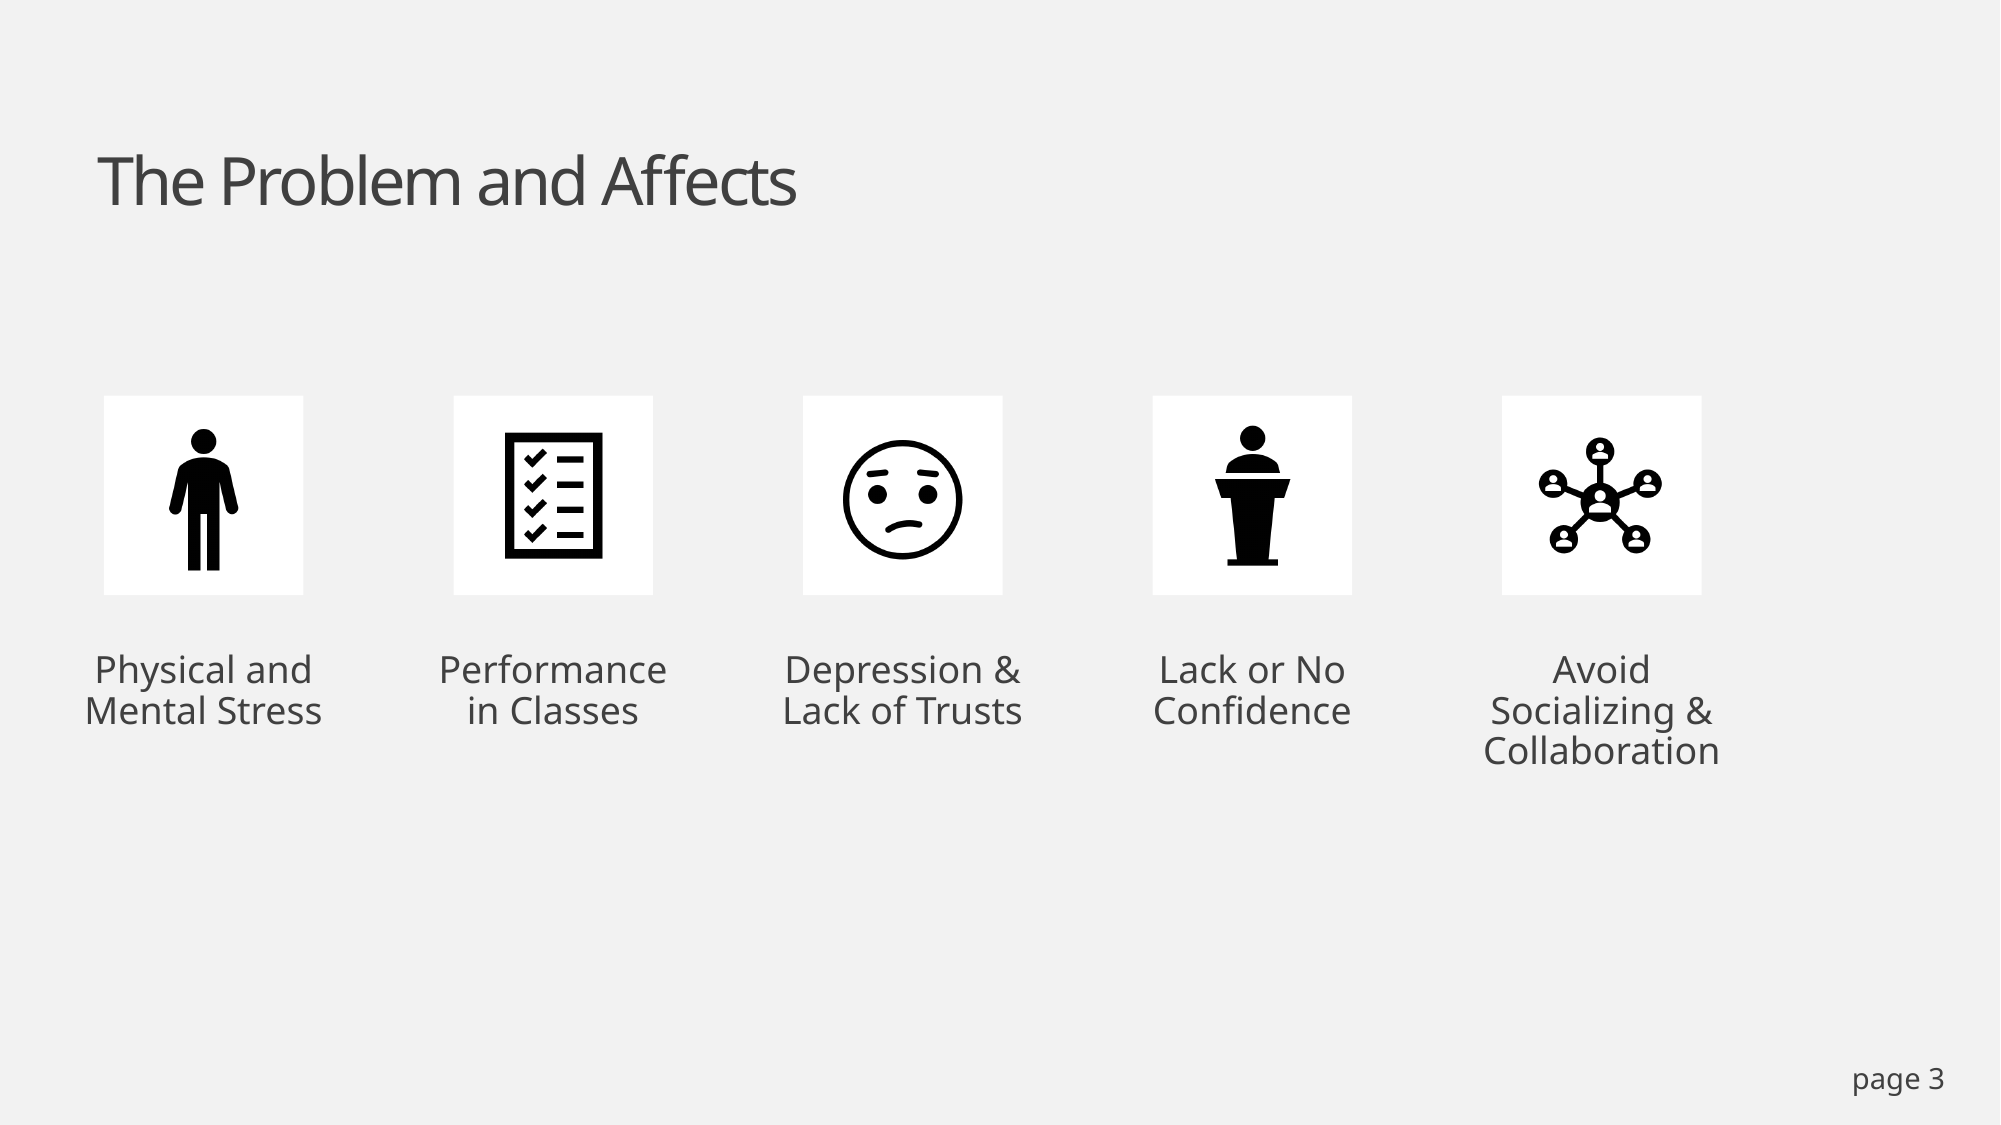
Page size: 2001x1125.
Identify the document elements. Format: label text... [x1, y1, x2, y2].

slide_number page 3 [1819, 1059, 1978, 1103]
picture [1526, 420, 1677, 571]
list Lack or No Confidence [1119, 651, 1386, 711]
picture [1177, 420, 1328, 571]
picture [827, 424, 978, 575]
list Physical and Mental Stress [70, 651, 337, 711]
title The Problem and Affects [97, 148, 1762, 220]
picture [478, 420, 629, 571]
list Performance in Classes [420, 651, 687, 711]
picture [128, 424, 279, 575]
list Depression & Lack of Trusts [769, 651, 1036, 711]
list Avoid Socializing & Collaboration [1469, 651, 1735, 711]
